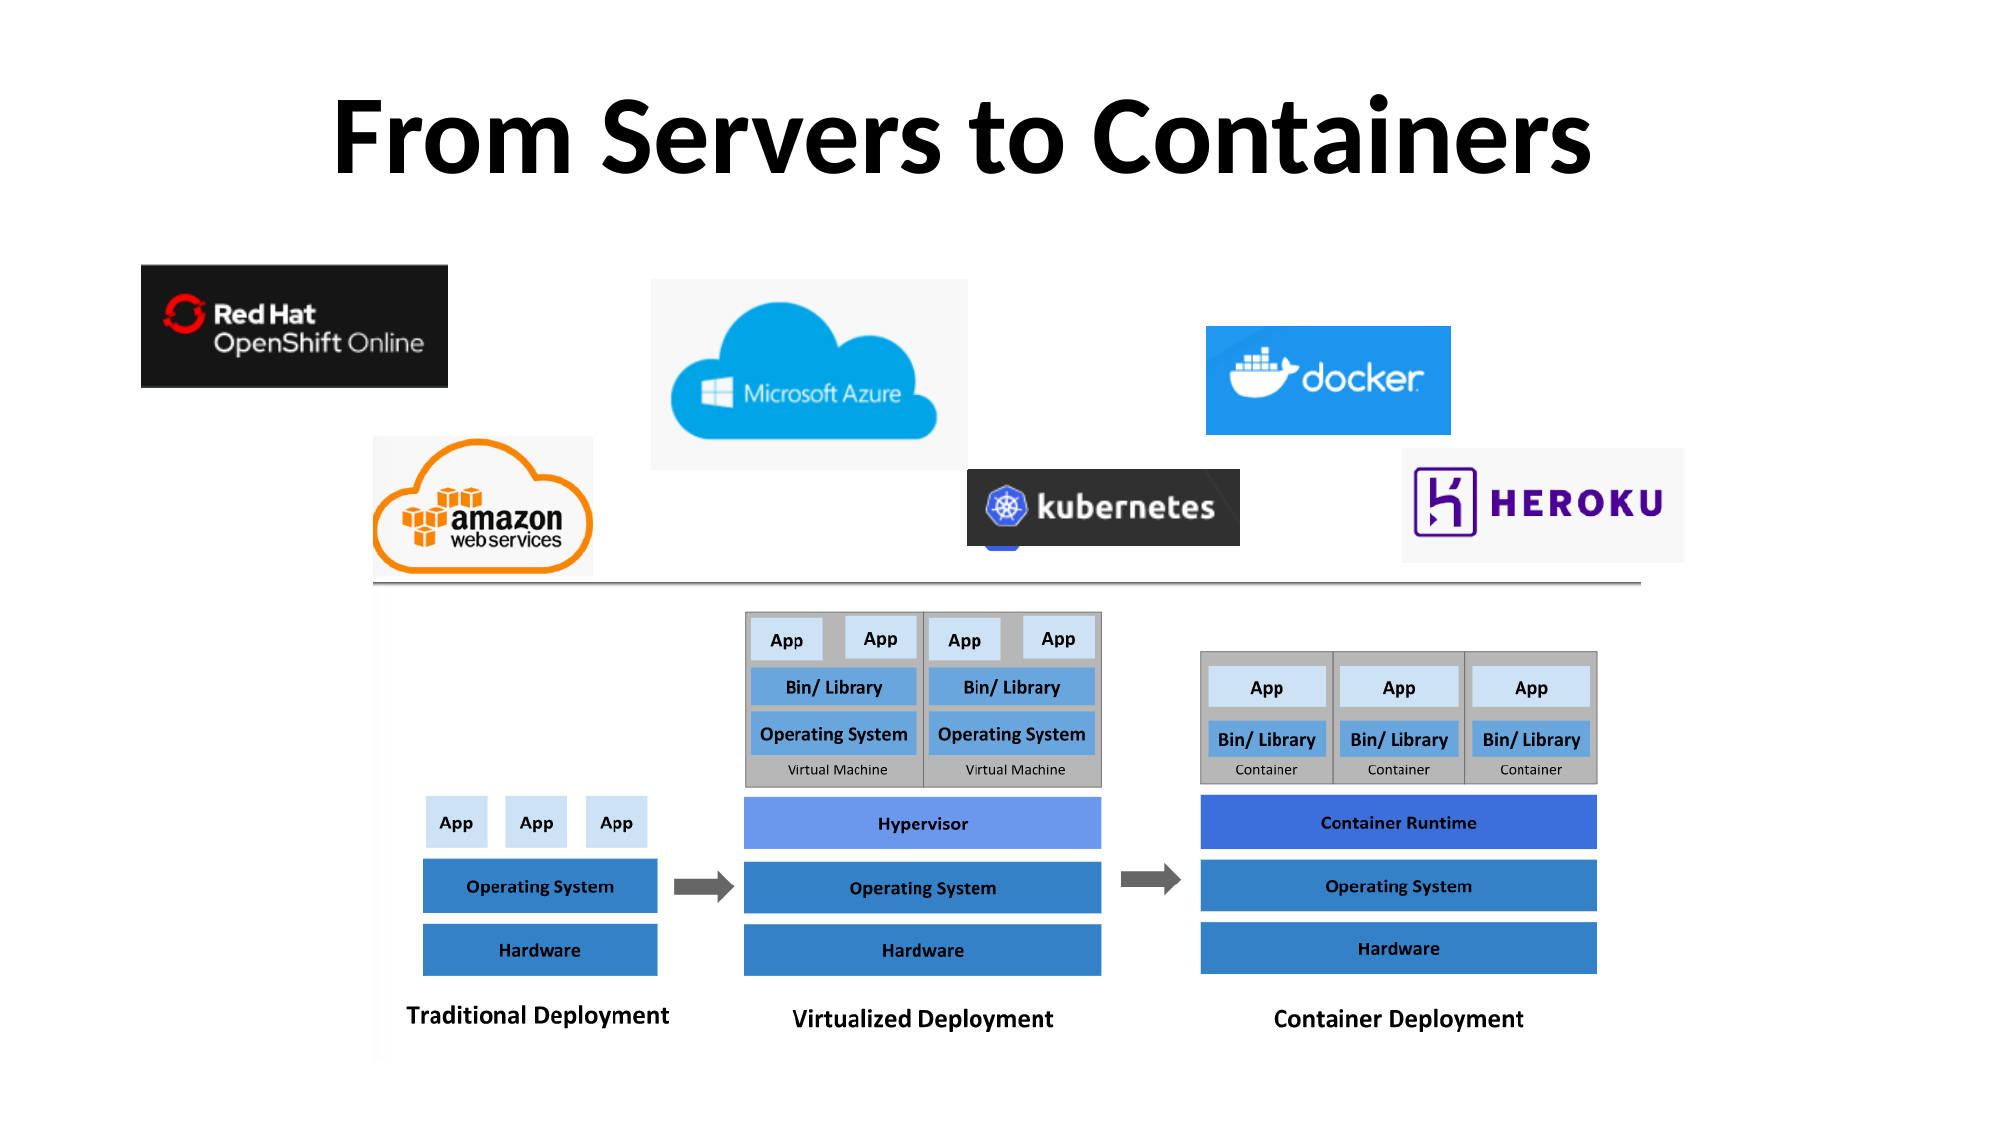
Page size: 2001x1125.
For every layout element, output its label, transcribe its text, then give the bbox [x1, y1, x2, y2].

picture [373, 279, 1684, 1062]
text_box From Servers to Containers [317, 53, 1610, 204]
picture [141, 264, 448, 388]
picture [1206, 326, 1451, 435]
